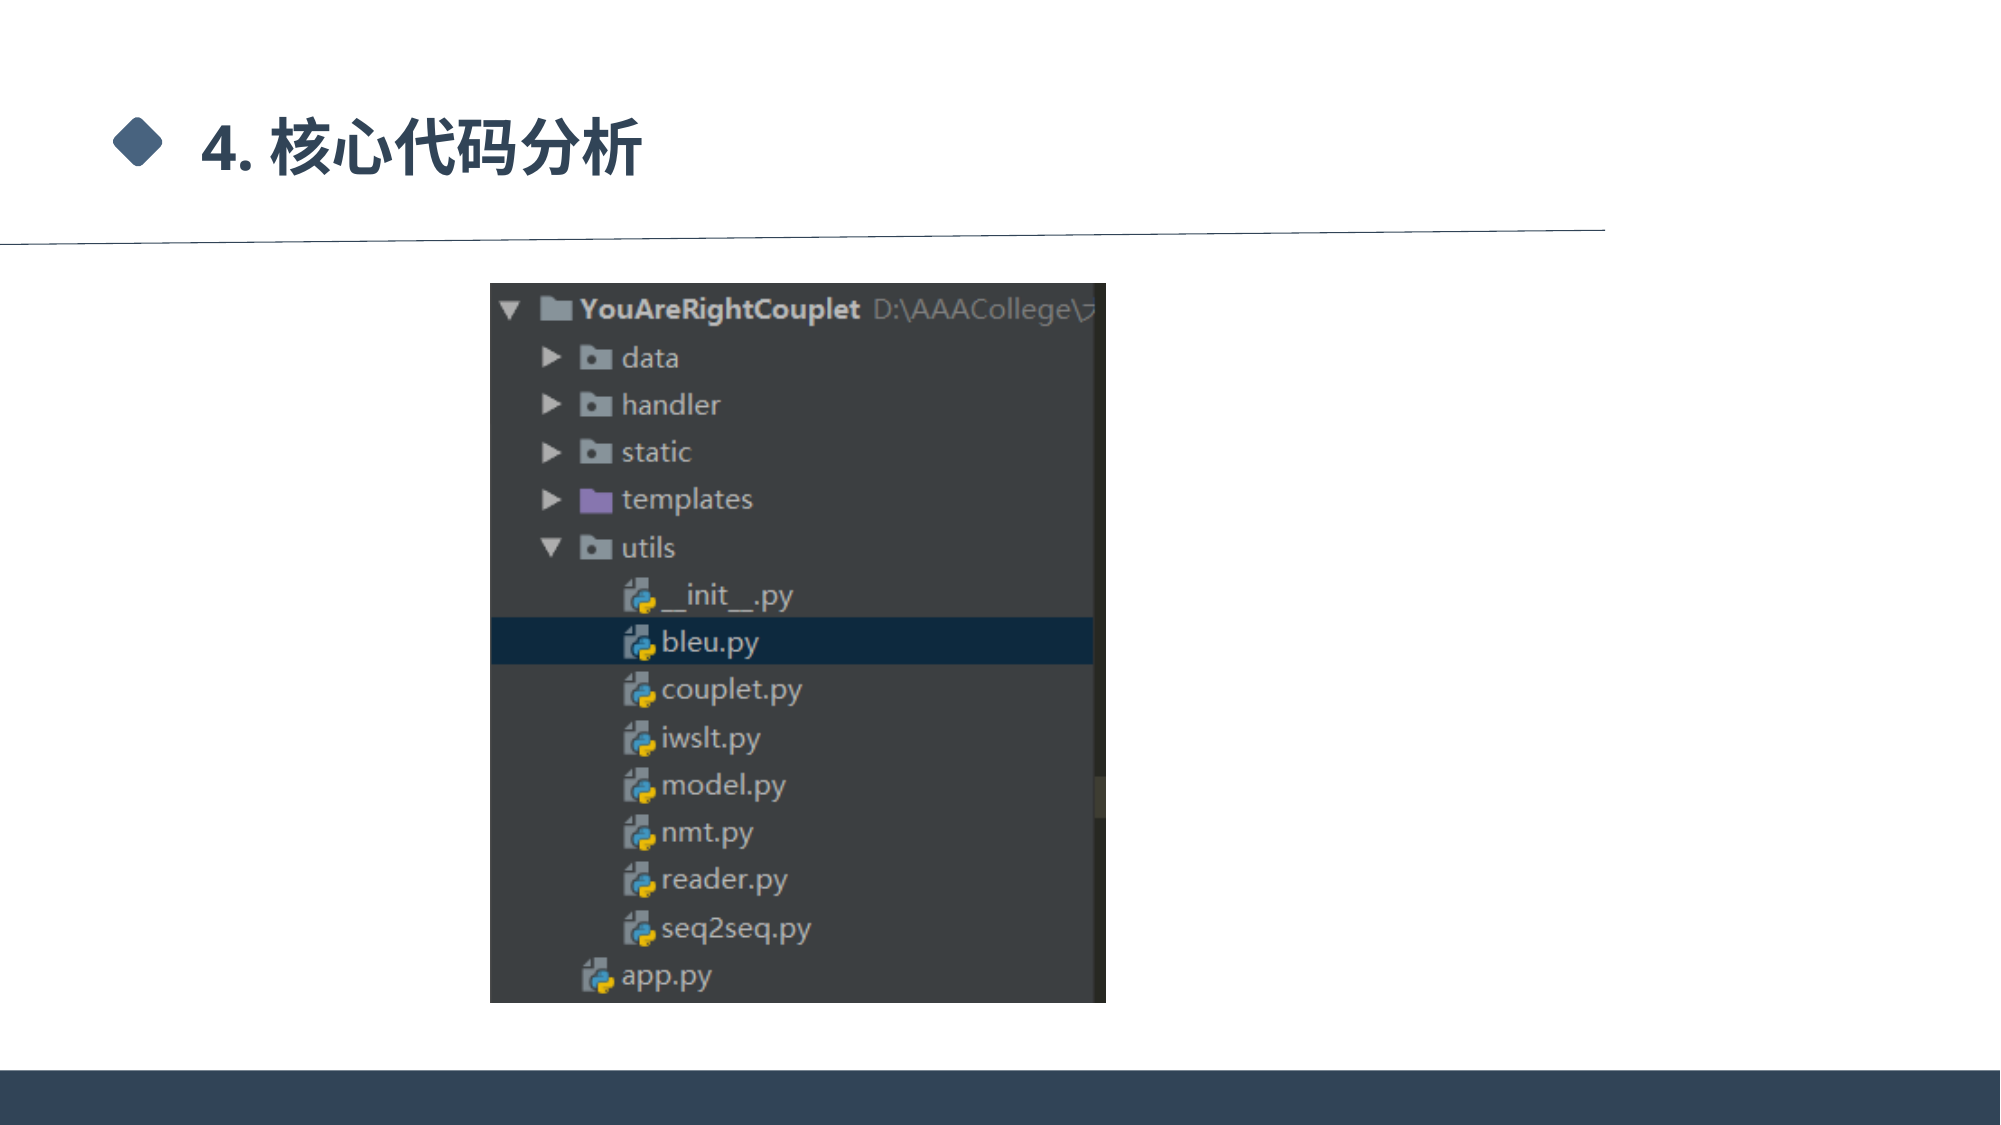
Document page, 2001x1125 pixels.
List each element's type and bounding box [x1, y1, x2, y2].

text_box [0, 230, 1606, 245]
text_box [0, 63, 2000, 1125]
picture [490, 283, 1106, 1003]
